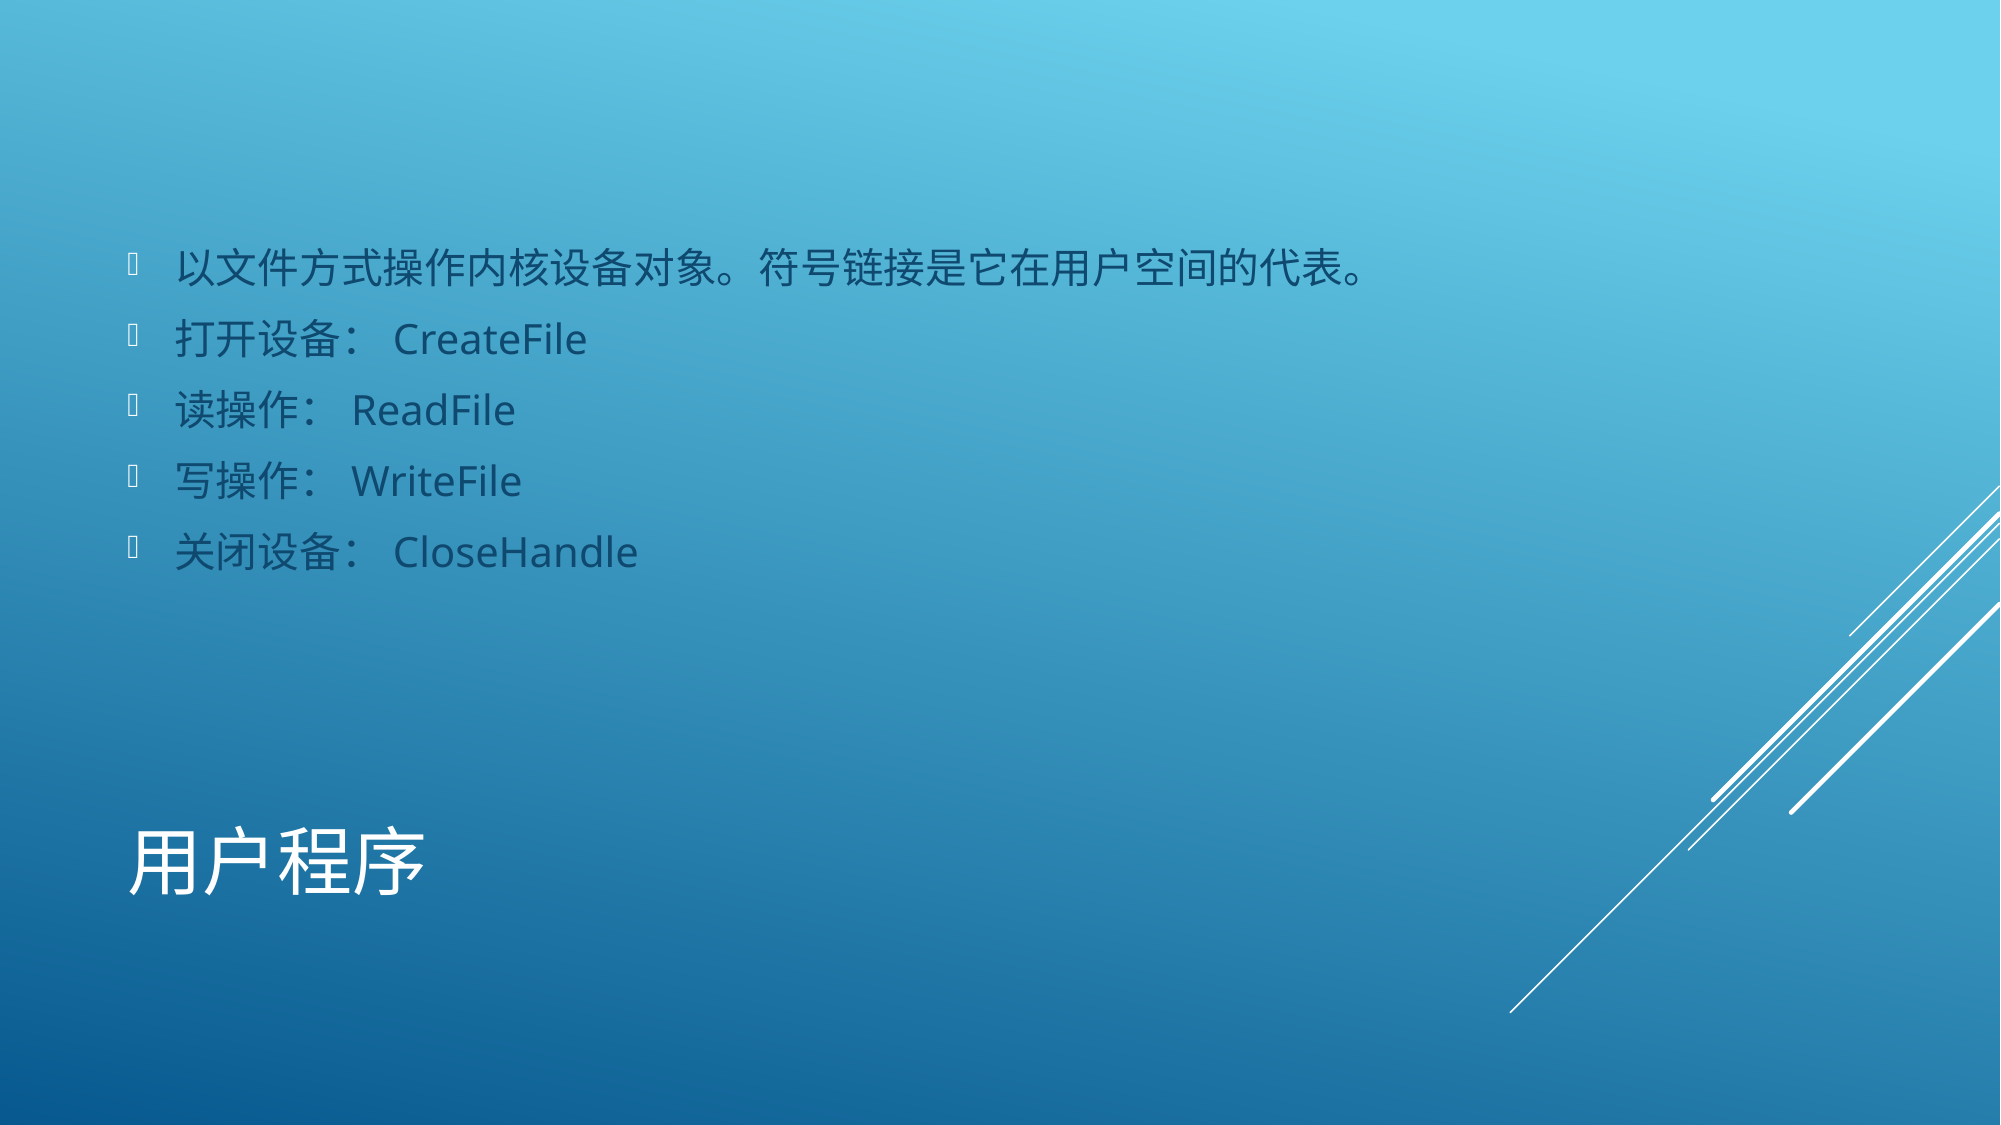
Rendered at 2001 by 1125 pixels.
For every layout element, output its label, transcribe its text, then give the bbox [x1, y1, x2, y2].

title 用户程序 [112, 736, 1513, 984]
list 以文件方式操作内核设备对象。符号链接是它在用户空间的代表。 打开设备：CreateFile 读操作：ReadFile 写操作：WriteFile 关闭设备：CloseHandle [112, 112, 1513, 706]
